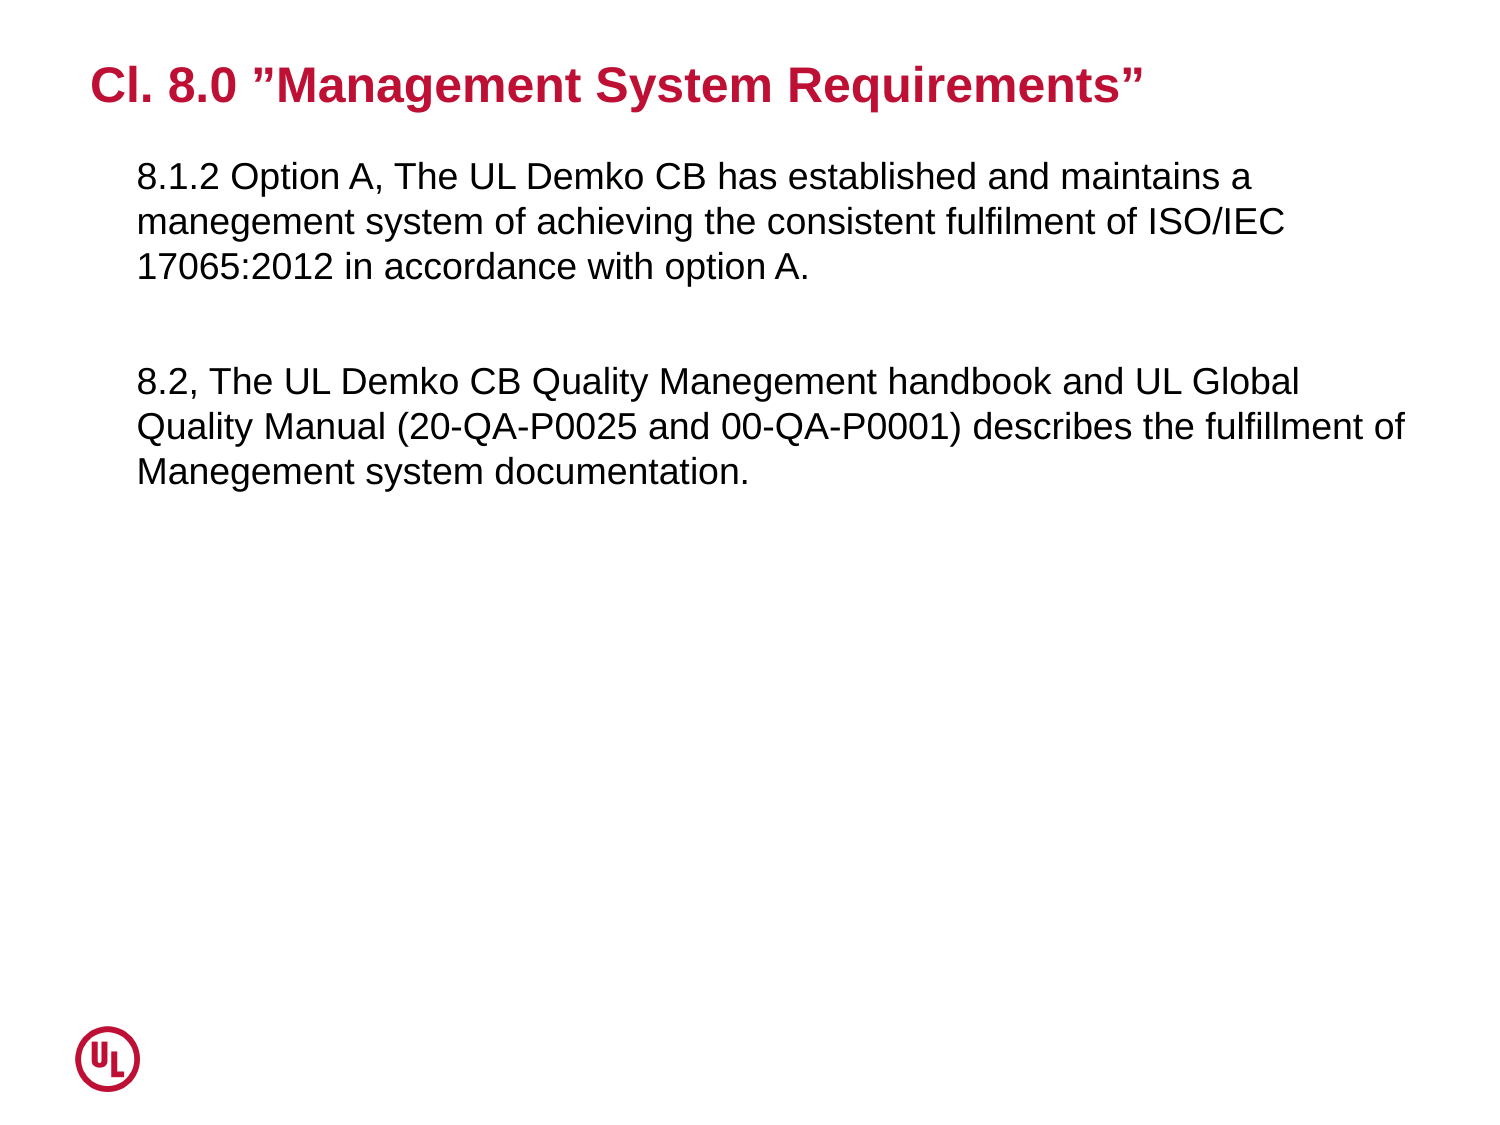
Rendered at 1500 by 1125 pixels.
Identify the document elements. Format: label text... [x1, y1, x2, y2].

title Cl. 8.0 ”Management System Requirements” [74, 44, 1426, 144]
list 8.1.2 Option A, The UL Demko CB has established and maintains a manegement system of achieving the consistent fulfilment of ISO/IEC 17065:2012 in accordance with option A. 8.2, The UL Demko CB Quality Manegement handbook and UL Global Quality Manual (20-QA-P0025 and 00-QA-P0001) describes the fulfillment of Manegement system documentation. [74, 144, 1426, 1006]
picture [75, 1026, 140, 1092]
